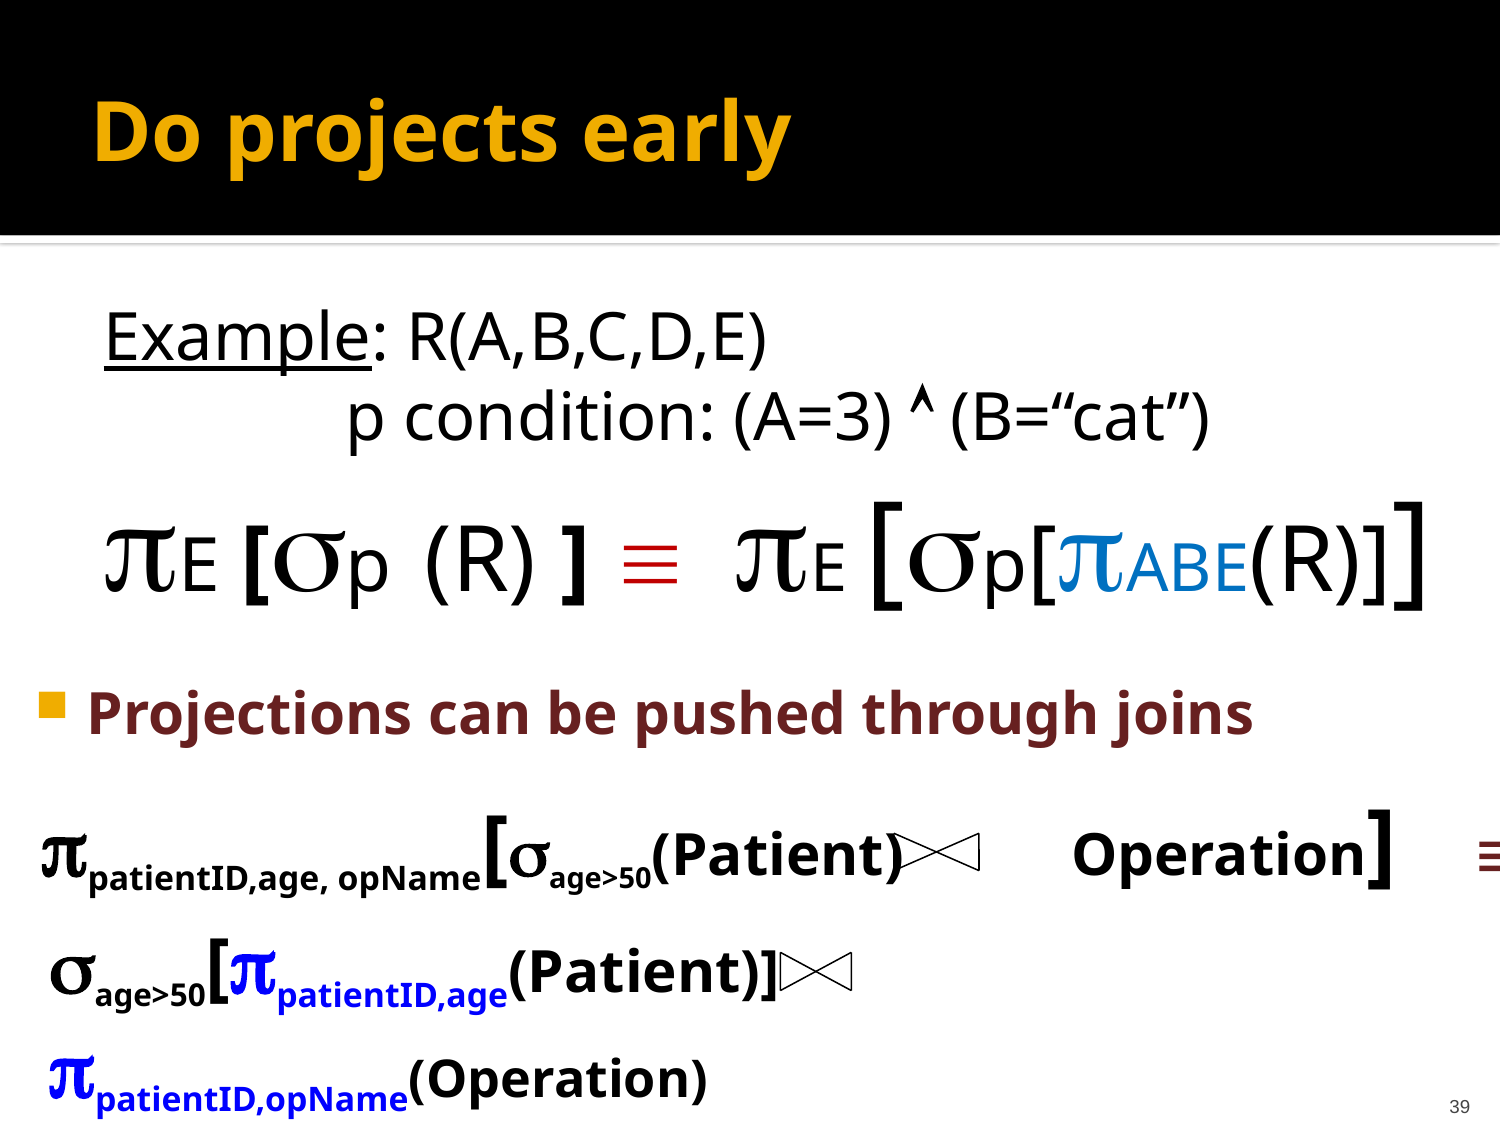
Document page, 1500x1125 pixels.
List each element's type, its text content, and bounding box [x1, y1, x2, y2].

text_box Projections can be pushed through joins patientID,age, opName[sage>50(Patient) Operation]  sage>50[patientID,age(Patient)] patientID,opName(Operation) [5, 661, 1500, 1125]
list Example: R(A,B,C,D,E) p condition: (A=3)  (B=“cat”) pE [sp (R) ]  pE [sp[pABE(R)]] [75, 278, 1471, 661]
slide_number 39 [1364, 1072, 1486, 1118]
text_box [780, 952, 852, 991]
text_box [893, 833, 979, 871]
title Do projects early [75, 25, 1425, 231]
